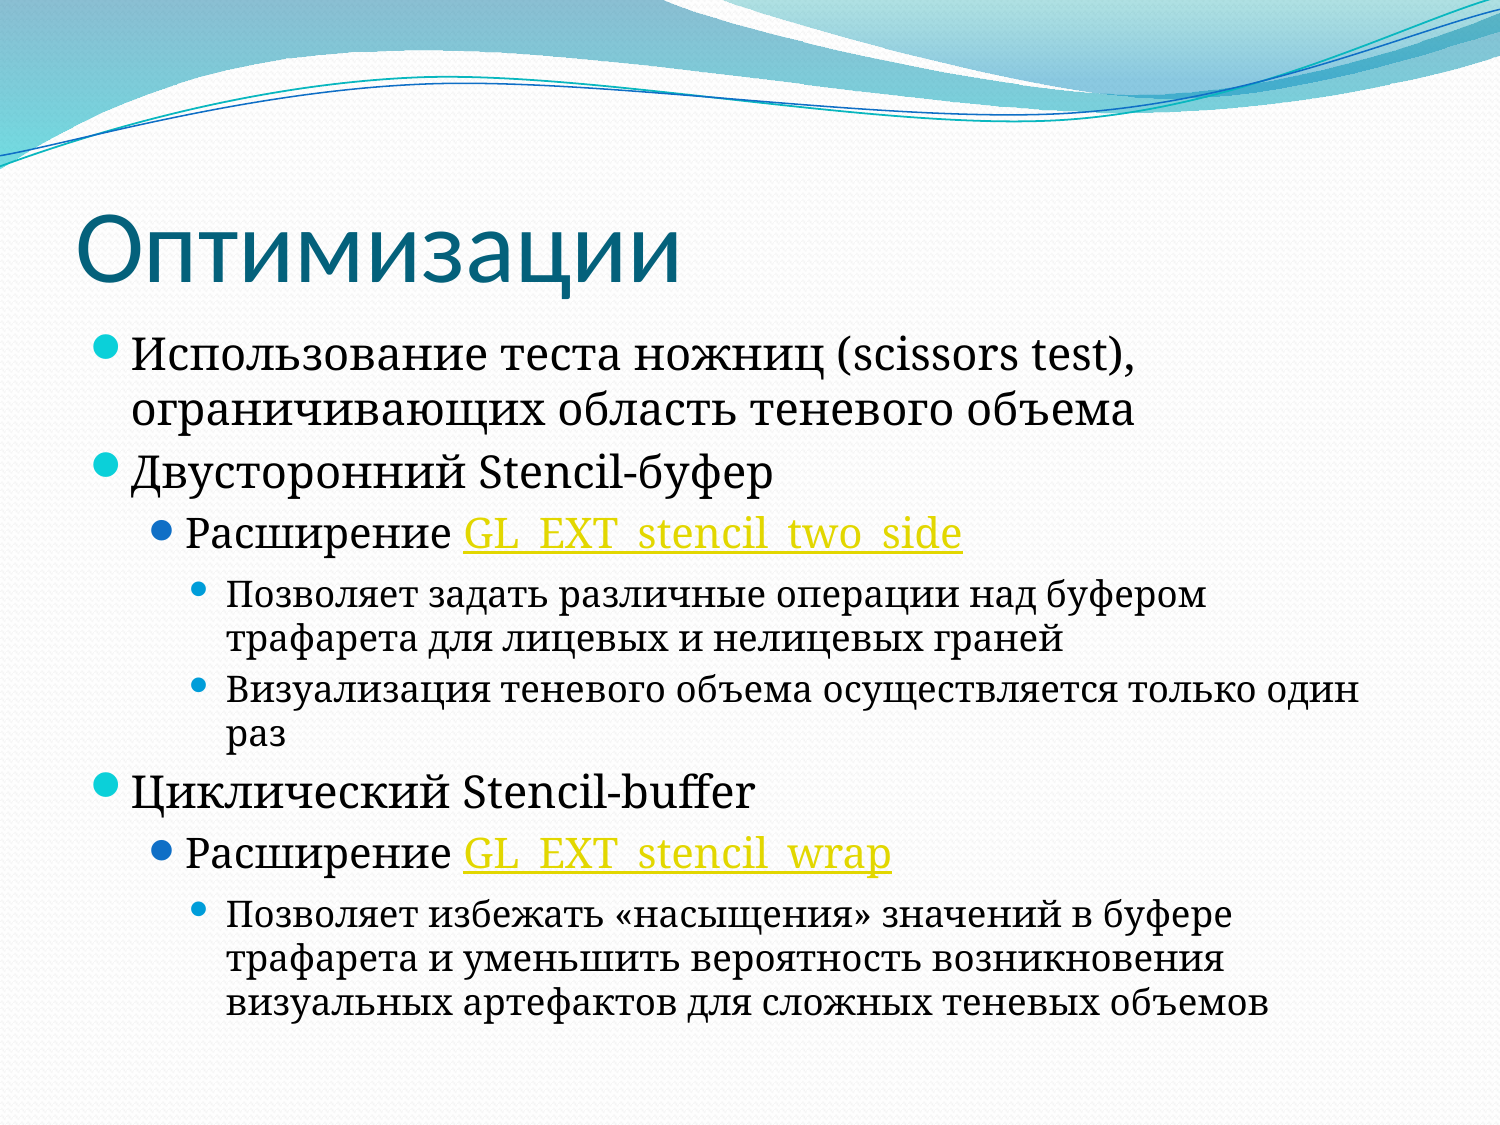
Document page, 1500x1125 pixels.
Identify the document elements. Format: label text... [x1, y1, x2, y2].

title Оптимизации [75, 115, 1425, 303]
list Использование теста ножниц (scissors test), ограничивающих область теневого объема Двусторонний Stencil-буфер Расширение GL_EXT_stencil_two_side Позволяет задать различные операции над буфером трафарета для лицевых и нелицевых граней Визуализация теневого объема осуществляется только один раз Циклический Stencil-buffer Расширение GL_EXT_stencil_wrap Позволяет избежать «насыщения» значений в буфере трафарета и уменьшить вероятность возникновения визуальных артефактов для сложных теневых объемов [75, 317, 1425, 1038]
